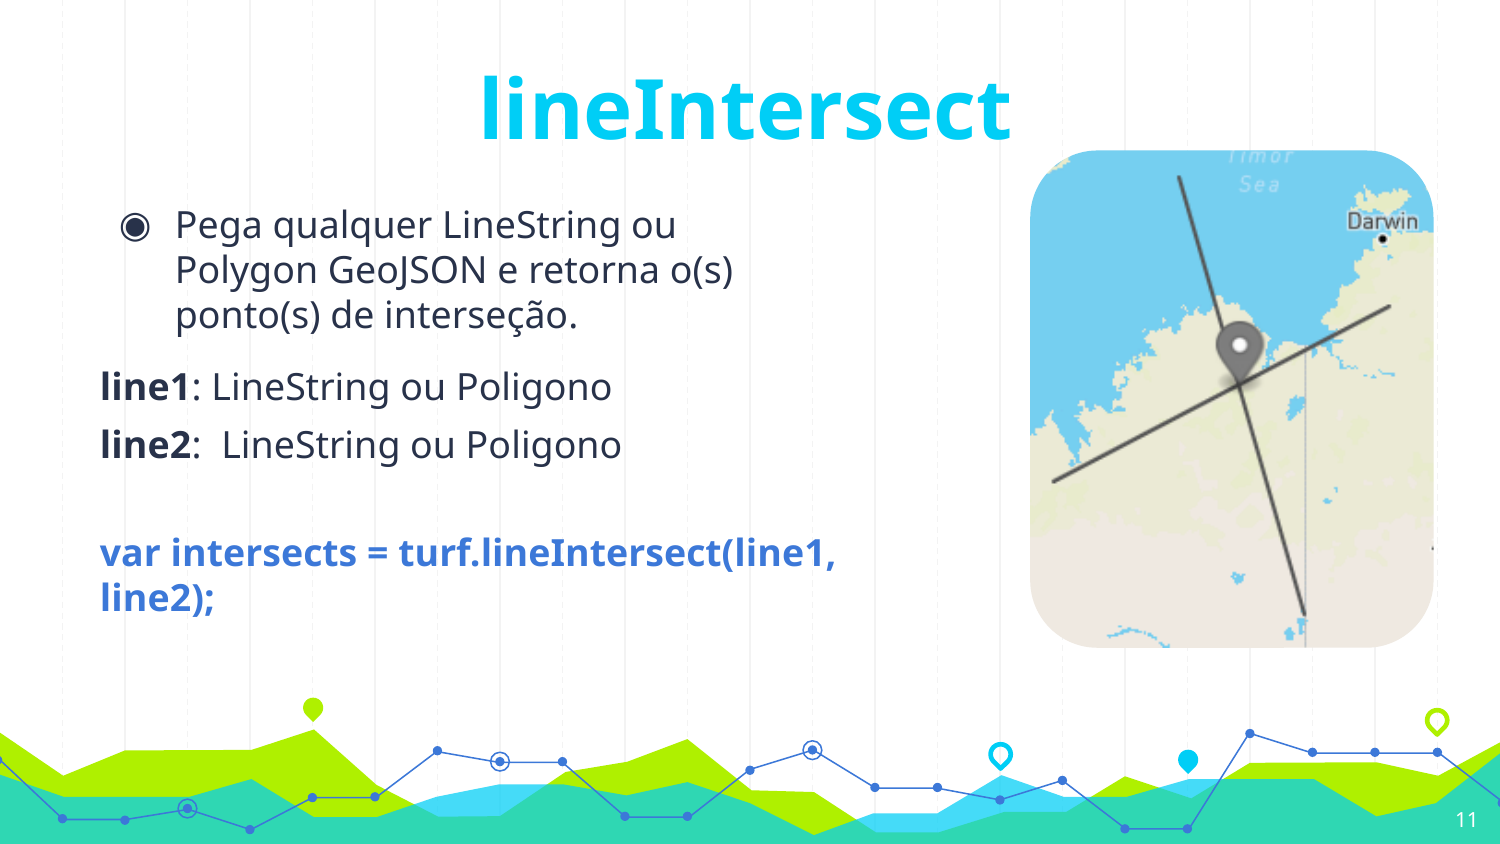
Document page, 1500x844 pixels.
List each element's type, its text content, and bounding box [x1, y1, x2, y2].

slide_number ‹#› [1403, 791, 1494, 844]
picture [1029, 150, 1434, 648]
list Pega qualquer LineString ou Polygon GeoJSON e retorna o(s) ponto(s) de interseção. line1: LineString ou Poligono line2: LineString ou Poligono [85, 185, 835, 514]
text_box var intersects = turf.lineIntersect(line1, line2); [85, 514, 906, 635]
title lineIntersect [171, 54, 1320, 172]
